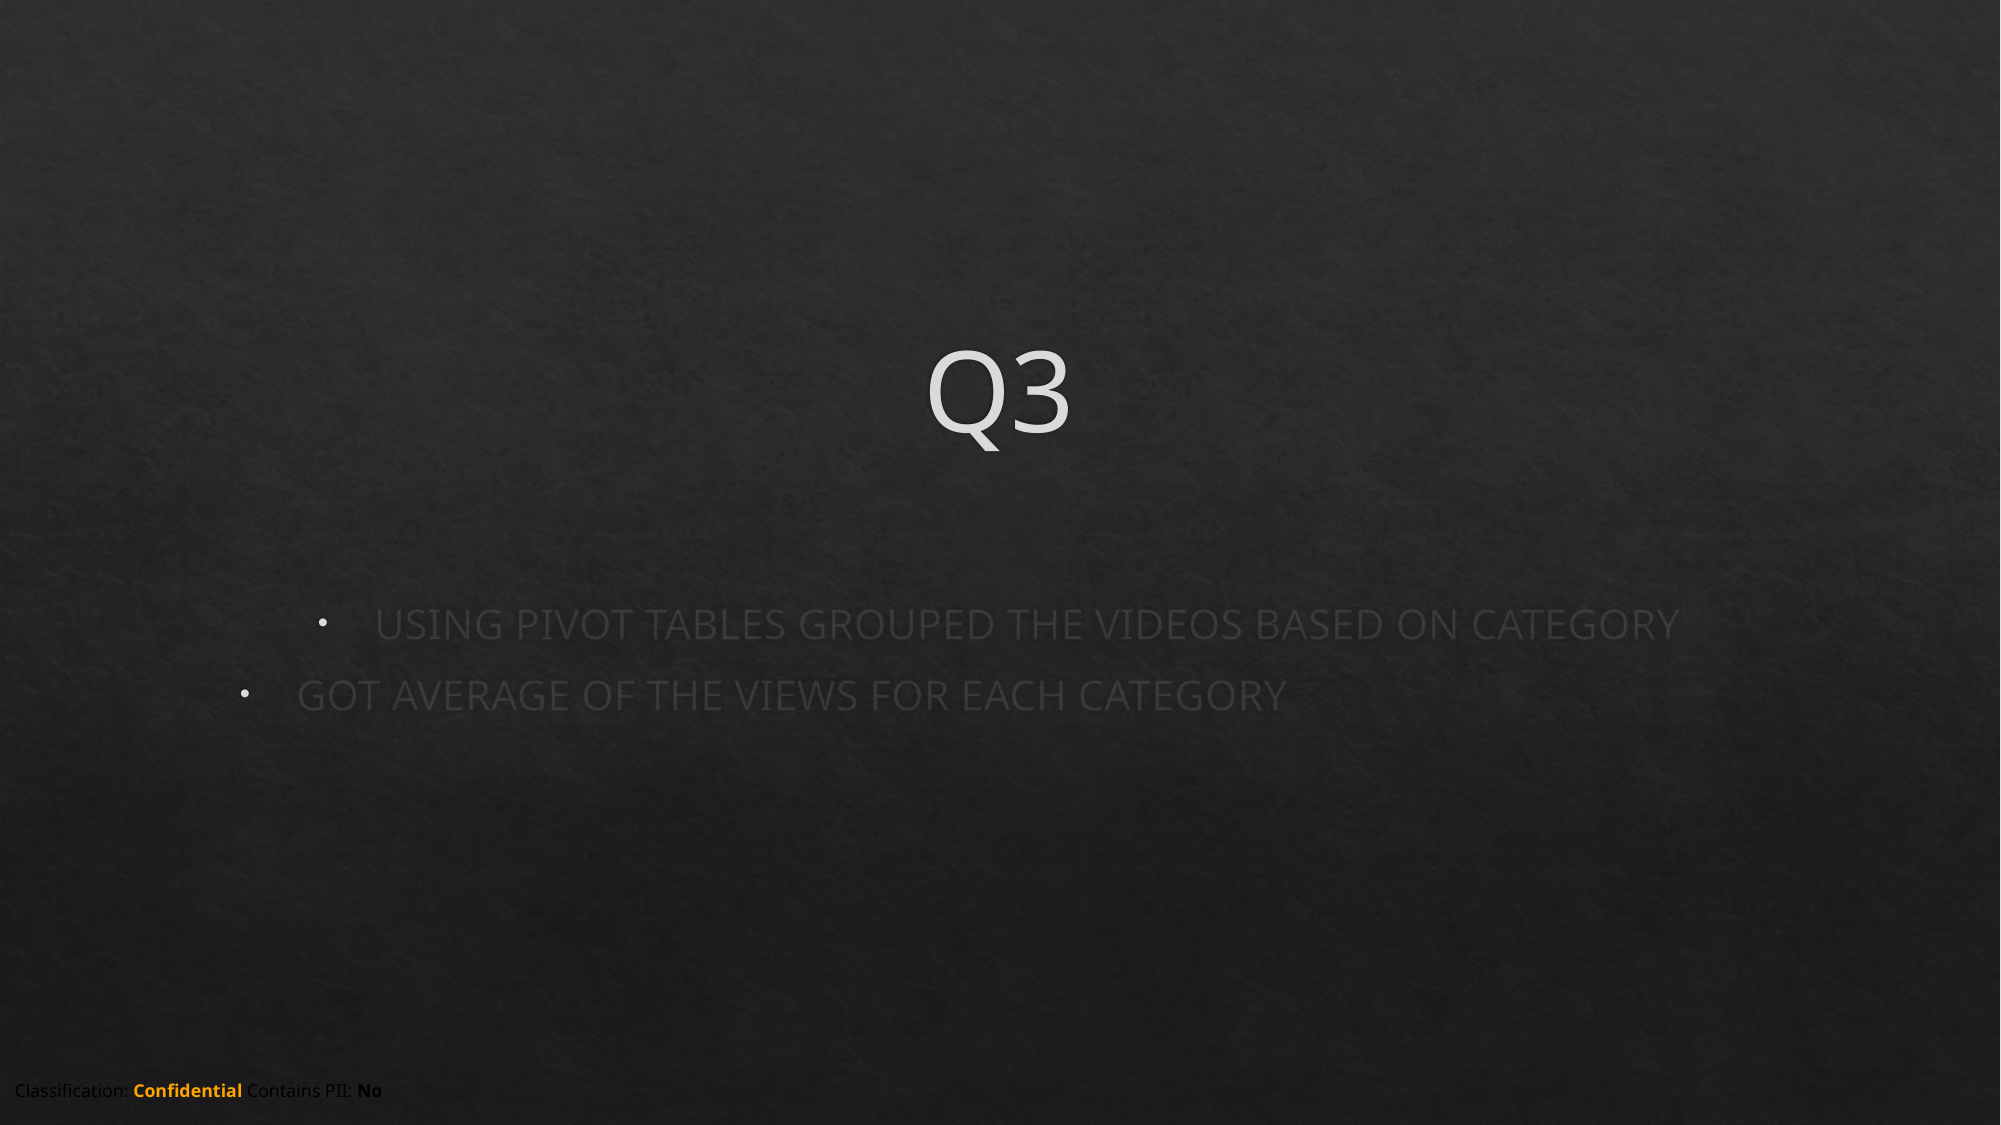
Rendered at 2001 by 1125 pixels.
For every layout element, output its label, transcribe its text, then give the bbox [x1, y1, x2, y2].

title Q3 [224, 290, 1774, 463]
subtitle USING PIVOT TABLES GROUPED THE VIDEOS BASED ON CATEGORY GOT AVERAGE OF THE VIEWS FOR EACH CATEGORY [224, 590, 1774, 763]
